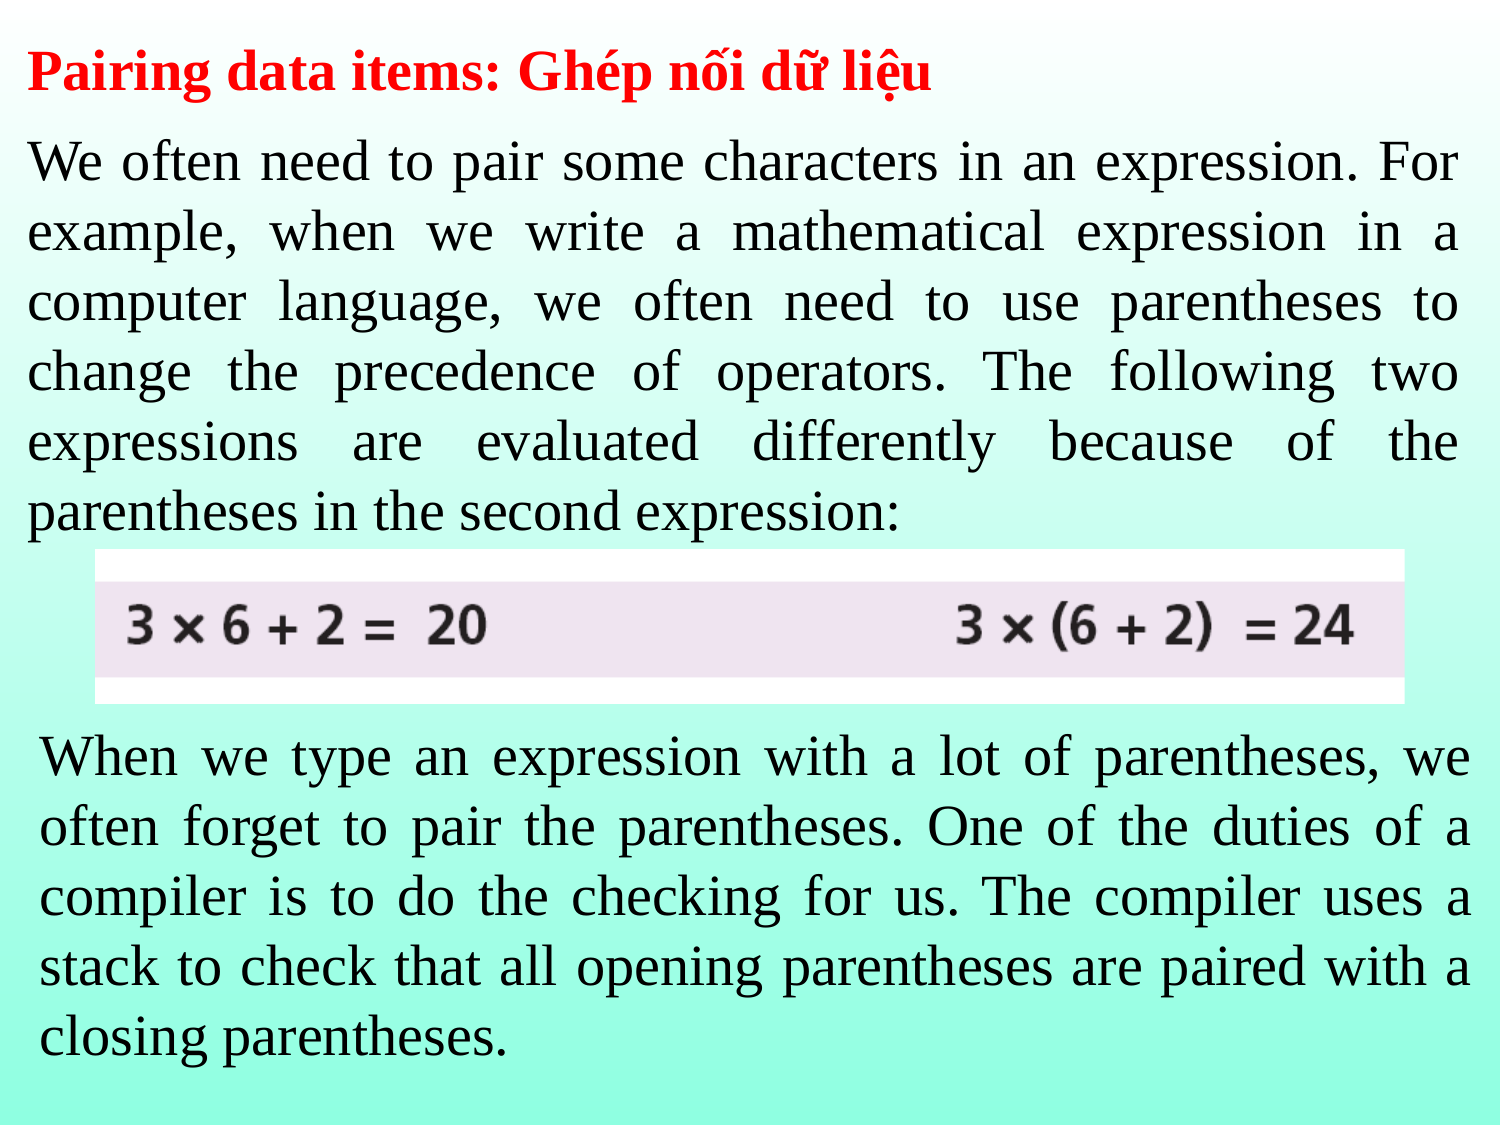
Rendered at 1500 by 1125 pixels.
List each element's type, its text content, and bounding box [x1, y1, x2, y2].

text_box Pairing data items: Ghép nối dữ liệu [12, 24, 1250, 110]
text_box We often need to pair some characters in an expression. For example, when we write a mathematical expression in a computer language, we often need to use parentheses to change the precedence of operators. The following two expressions are evaluated differently because of the parentheses in the second expression: [12, 114, 1475, 550]
picture [94, 549, 1405, 704]
text_box When we type an expression with a lot of parentheses, we often forget to pair the parentheses. One of the duties of a compiler is to do the checking for us. The compiler uses a stack to check that all opening parentheses are paired with a closing parentheses. [24, 709, 1488, 1075]
